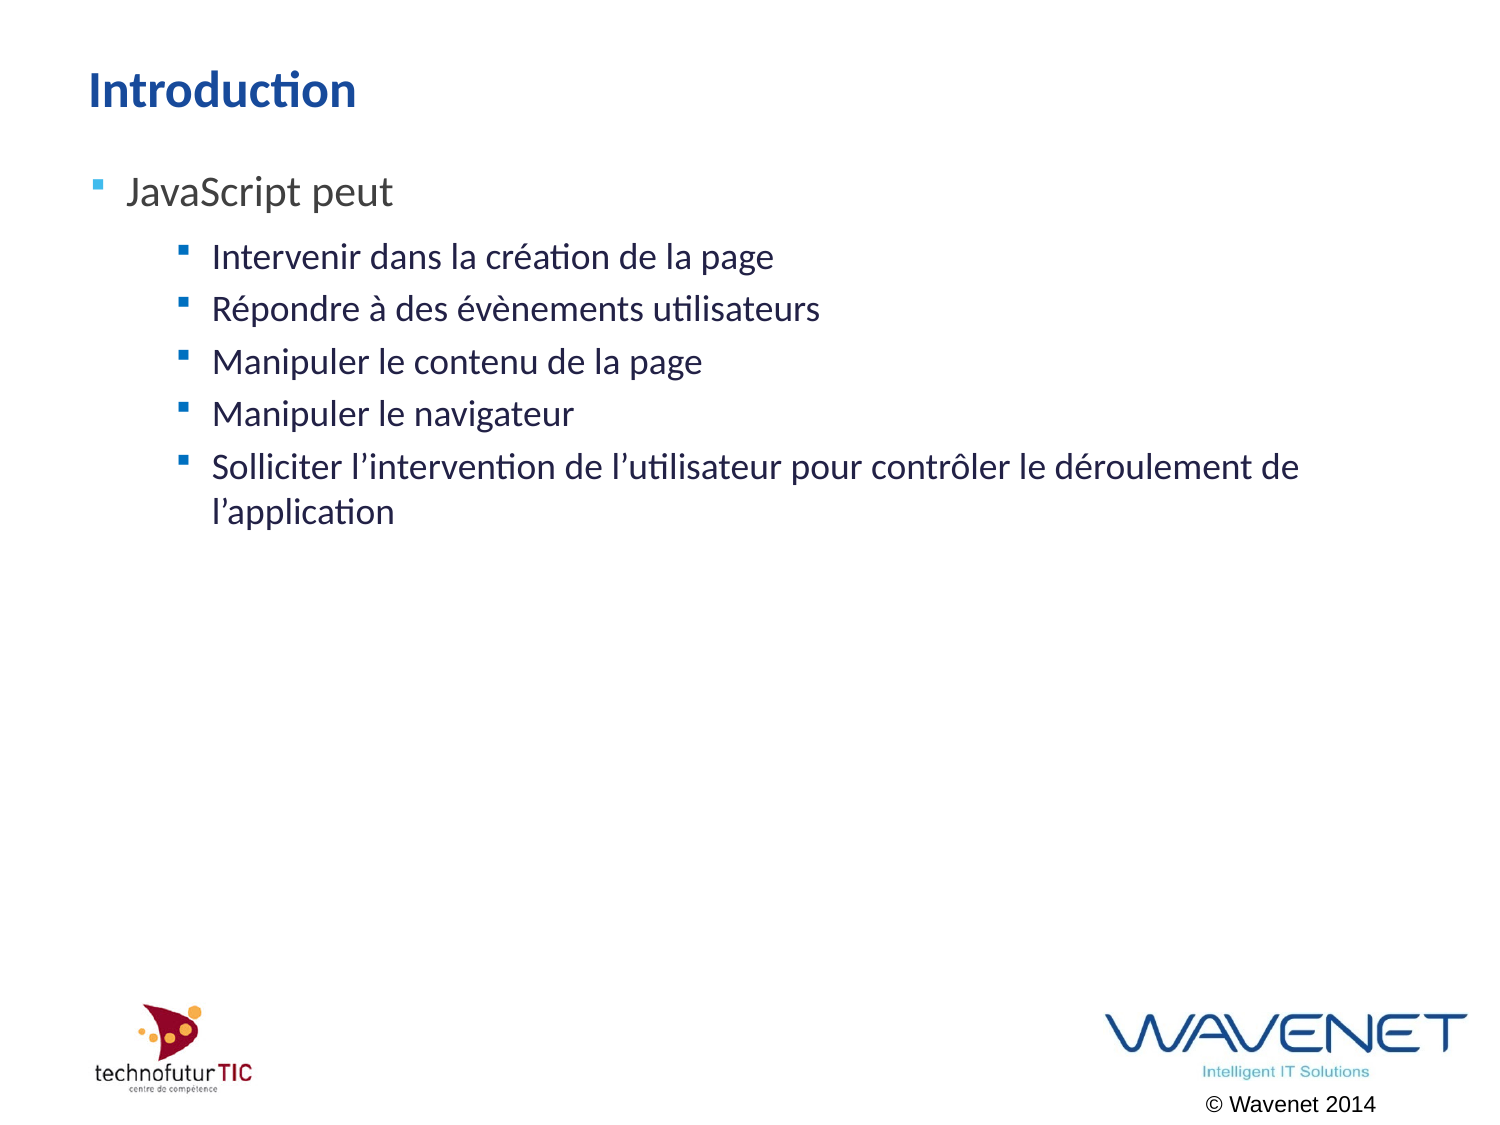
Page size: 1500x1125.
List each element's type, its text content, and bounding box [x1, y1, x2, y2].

title Introduction [72, 47, 1426, 145]
picture [1103, 1012, 1469, 1081]
picture [88, 995, 259, 1098]
slide_number © Wavenet 2014 [1116, 1088, 1467, 1120]
list JavaScript peut Intervenir dans la création de la page Répondre à des évènements utilisateurs Manipuler le contenu de la page Manipuler le navigateur Solliciter l’intervention de l’utilisateur pour contrôler le déroulement de l’application [74, 155, 1426, 970]
